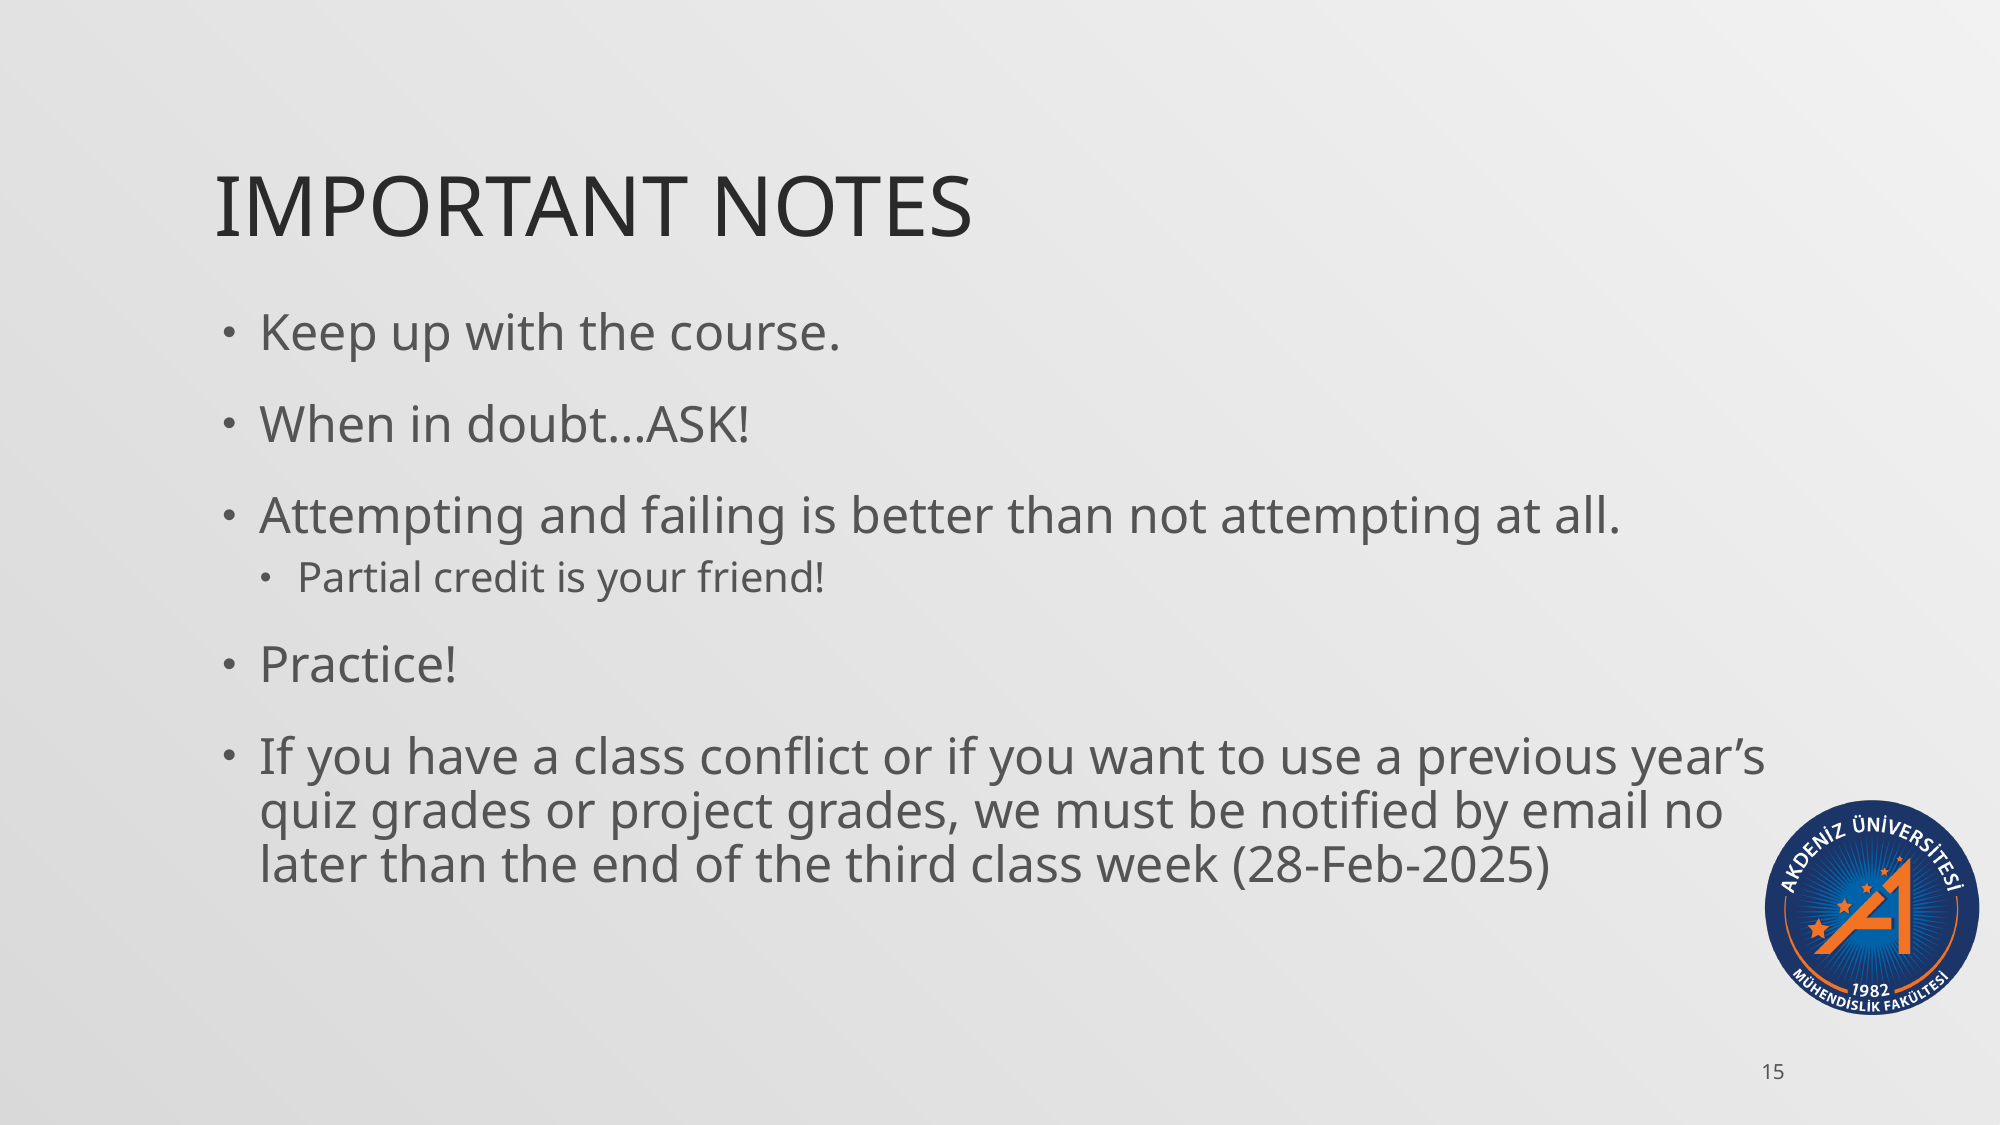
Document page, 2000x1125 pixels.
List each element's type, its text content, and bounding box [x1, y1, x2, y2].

picture [1744, 779, 2000, 1036]
list Keep up with the course. When in doubt…ASK! Attempting and failing is better than not attempting at all. Partial credit is your friend! Practice! If you have a class conflict or if you want to use a previous year’s quiz grades or project grades, we must be notified by email no later than the end of the third class week (28-Feb-2025) [199, 299, 1800, 1013]
slide_number 15 [1612, 1057, 1800, 1088]
title Important Notes [199, 45, 1800, 263]
